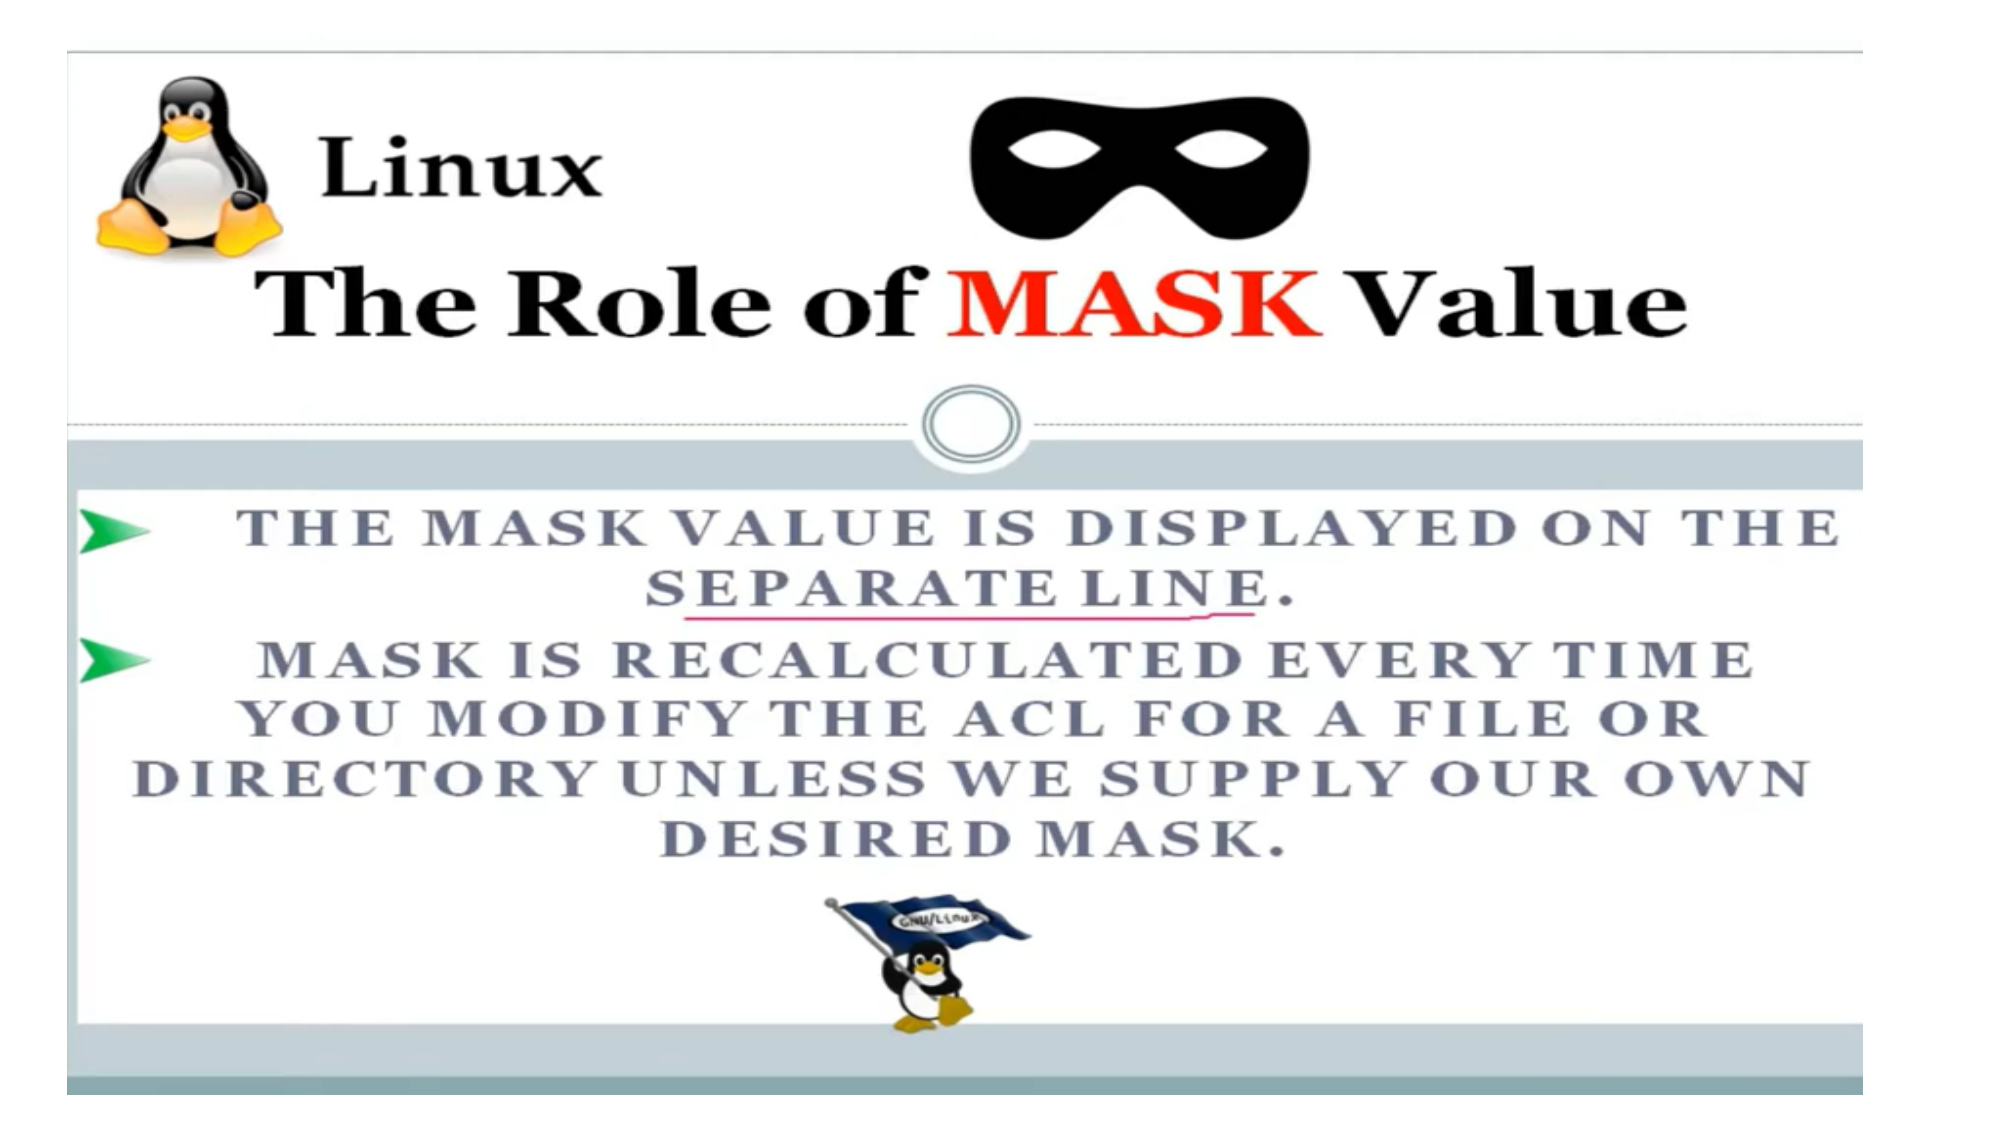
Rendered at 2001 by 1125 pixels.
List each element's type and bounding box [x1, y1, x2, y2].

picture [67, 30, 1863, 1095]
